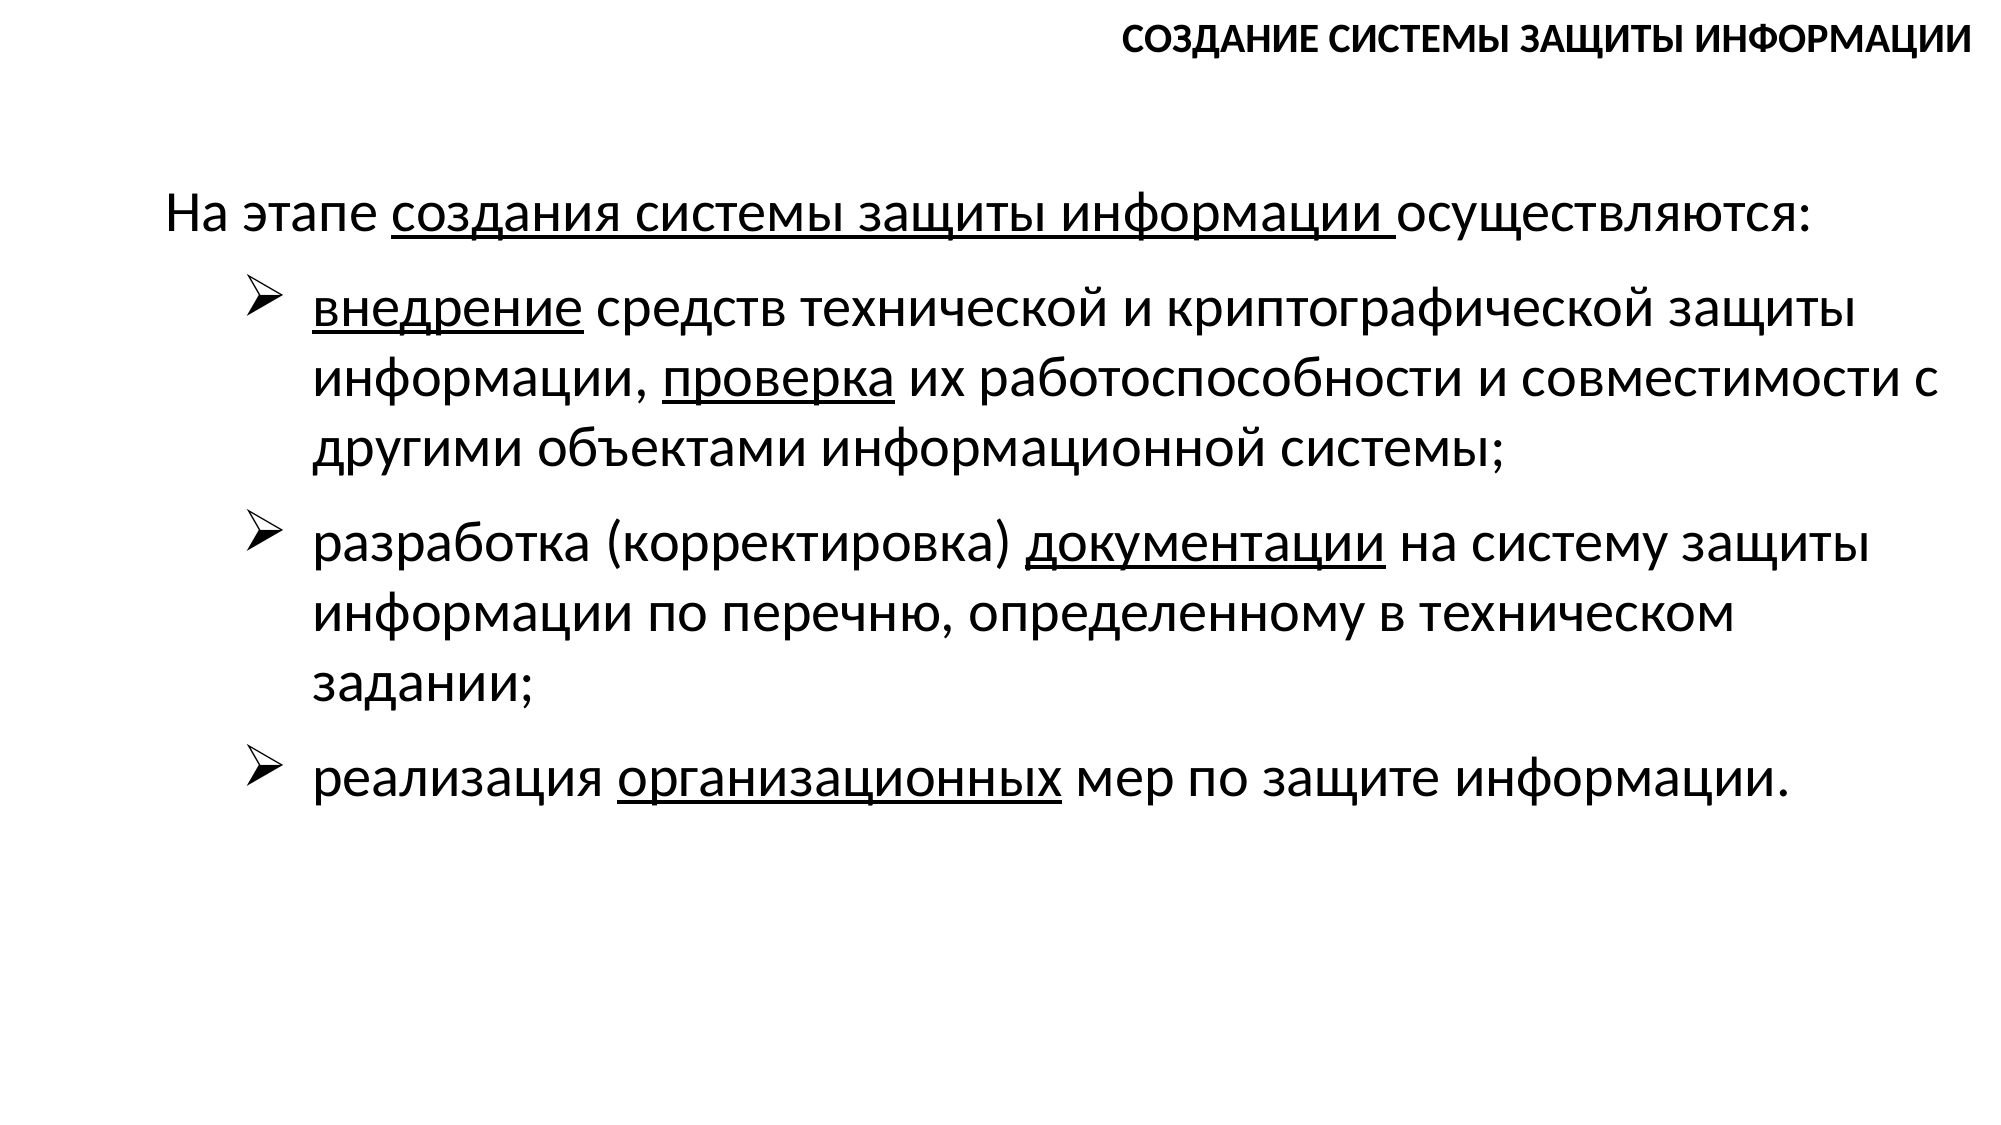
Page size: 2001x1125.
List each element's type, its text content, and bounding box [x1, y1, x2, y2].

text_box СОЗДАНИЕ СИСТЕМЫ ЗАЩИТЫ ИНФОРМАЦИИ [967, 8, 1997, 83]
text_box На этапе создания системы защиты информации осуществляются: внедрение средств технической и криптографической защиты информации, проверка их работоспособности и совместимости с другими объектами информационной системы; разработка (корректировка) документации на систему защиты информации по перечню, определенному в техническом задании; реализация организационных мер по защите информации. [68, 165, 1973, 910]
